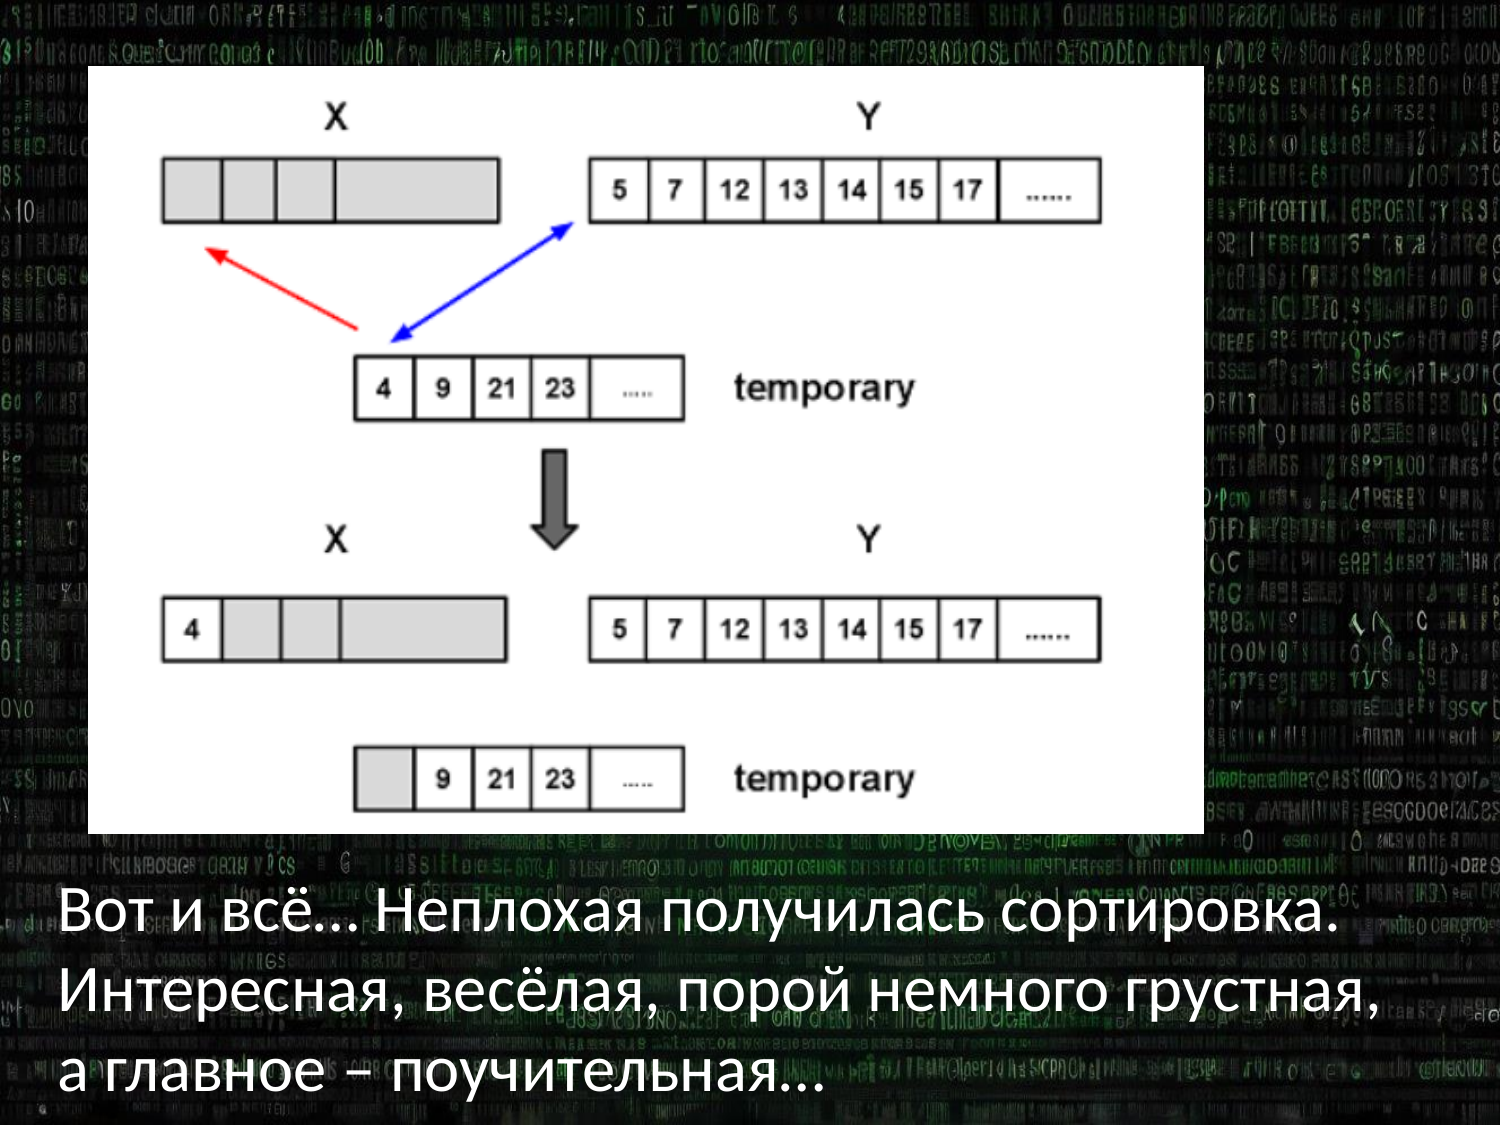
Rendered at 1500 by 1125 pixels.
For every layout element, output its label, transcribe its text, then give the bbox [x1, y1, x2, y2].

text_box Вот и всё… Неплохая получилась сортировка. Интересная, весёлая, порой немного грустная, а главное – поучительная… [42, 857, 1399, 1113]
picture [0, 0, 1500, 1125]
